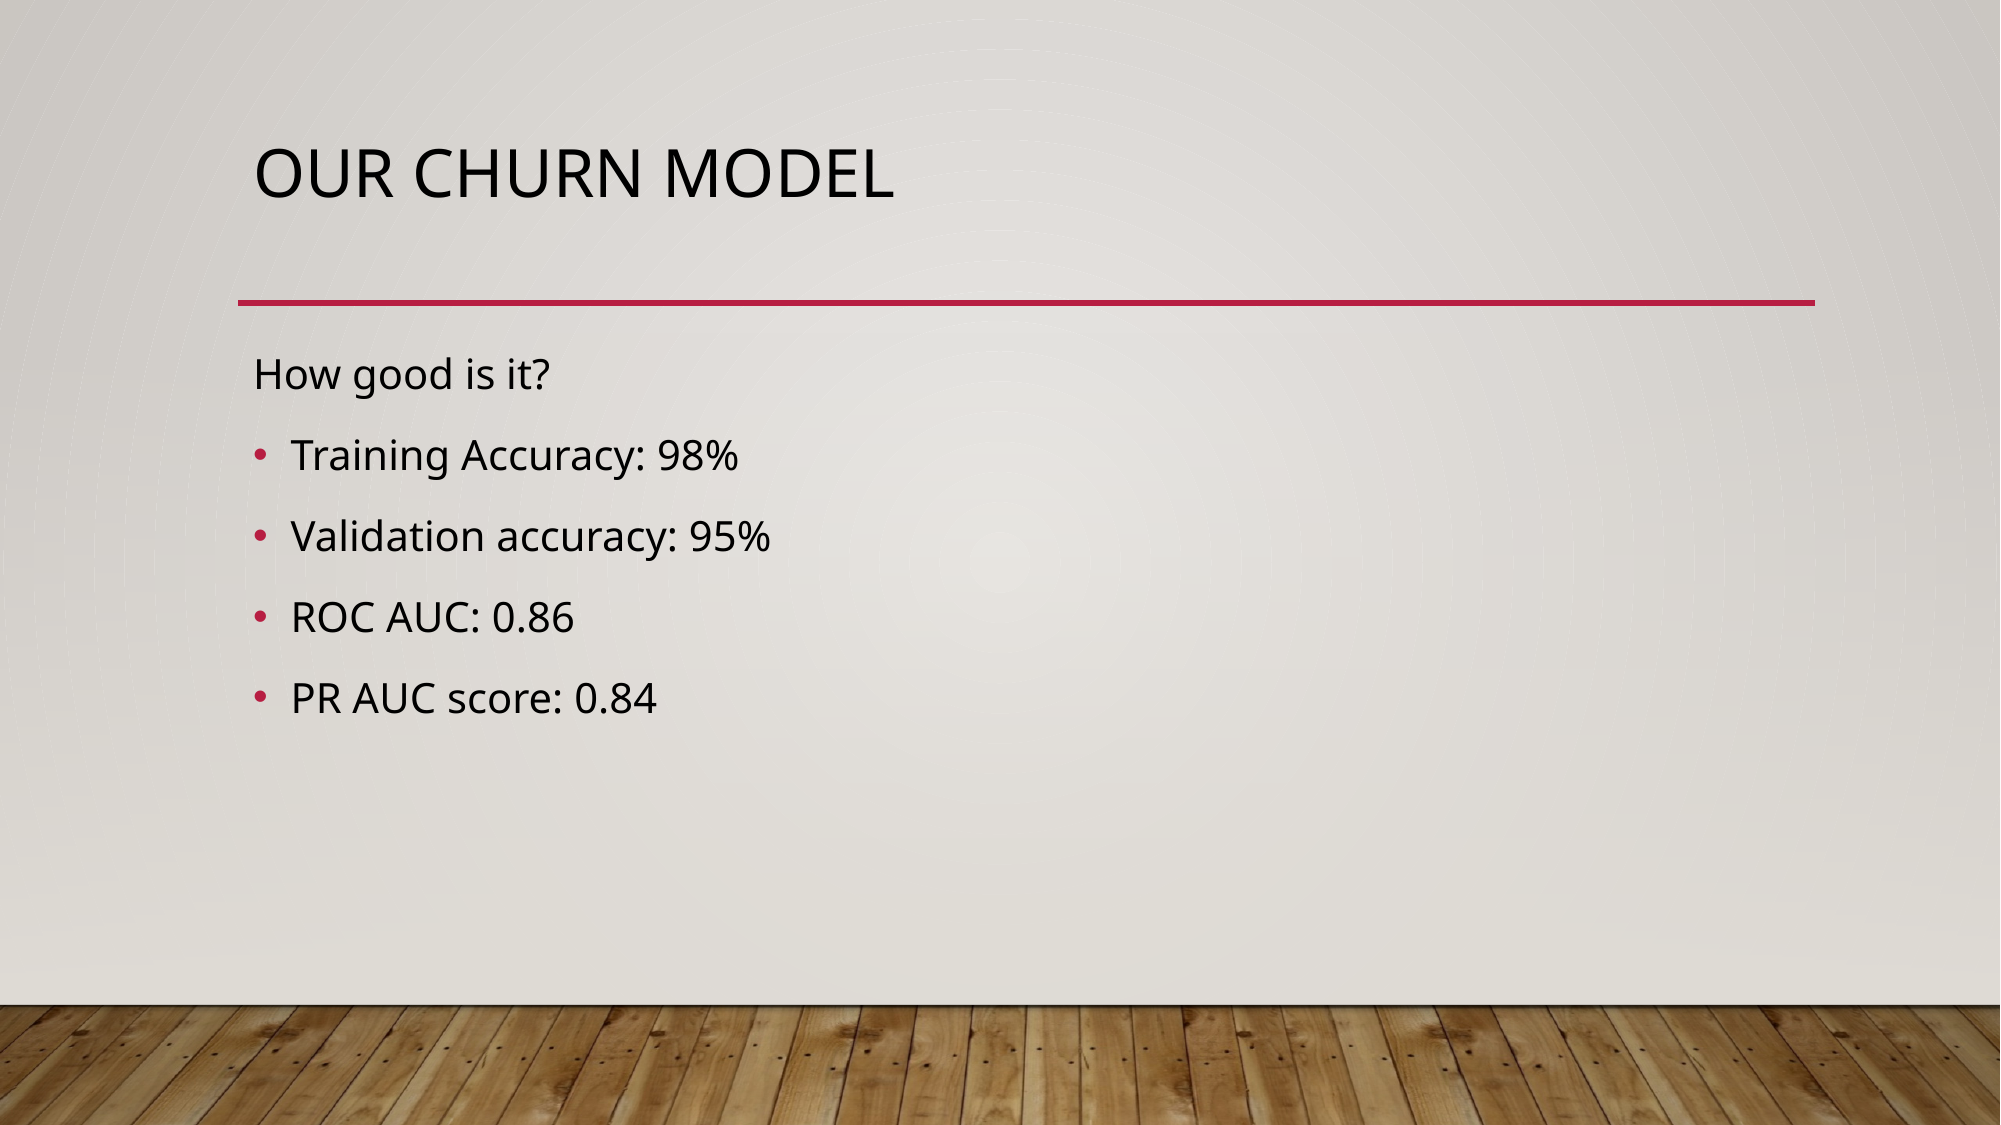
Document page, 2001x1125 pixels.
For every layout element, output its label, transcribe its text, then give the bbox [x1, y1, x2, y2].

picture [0, 1005, 2000, 1125]
title Our churn model [238, 131, 1814, 305]
list How good is it? Training Accuracy: 98% Validation accuracy: 95% ROC AUC: 0.86 PR AUC score: 0.84 [238, 330, 1814, 897]
